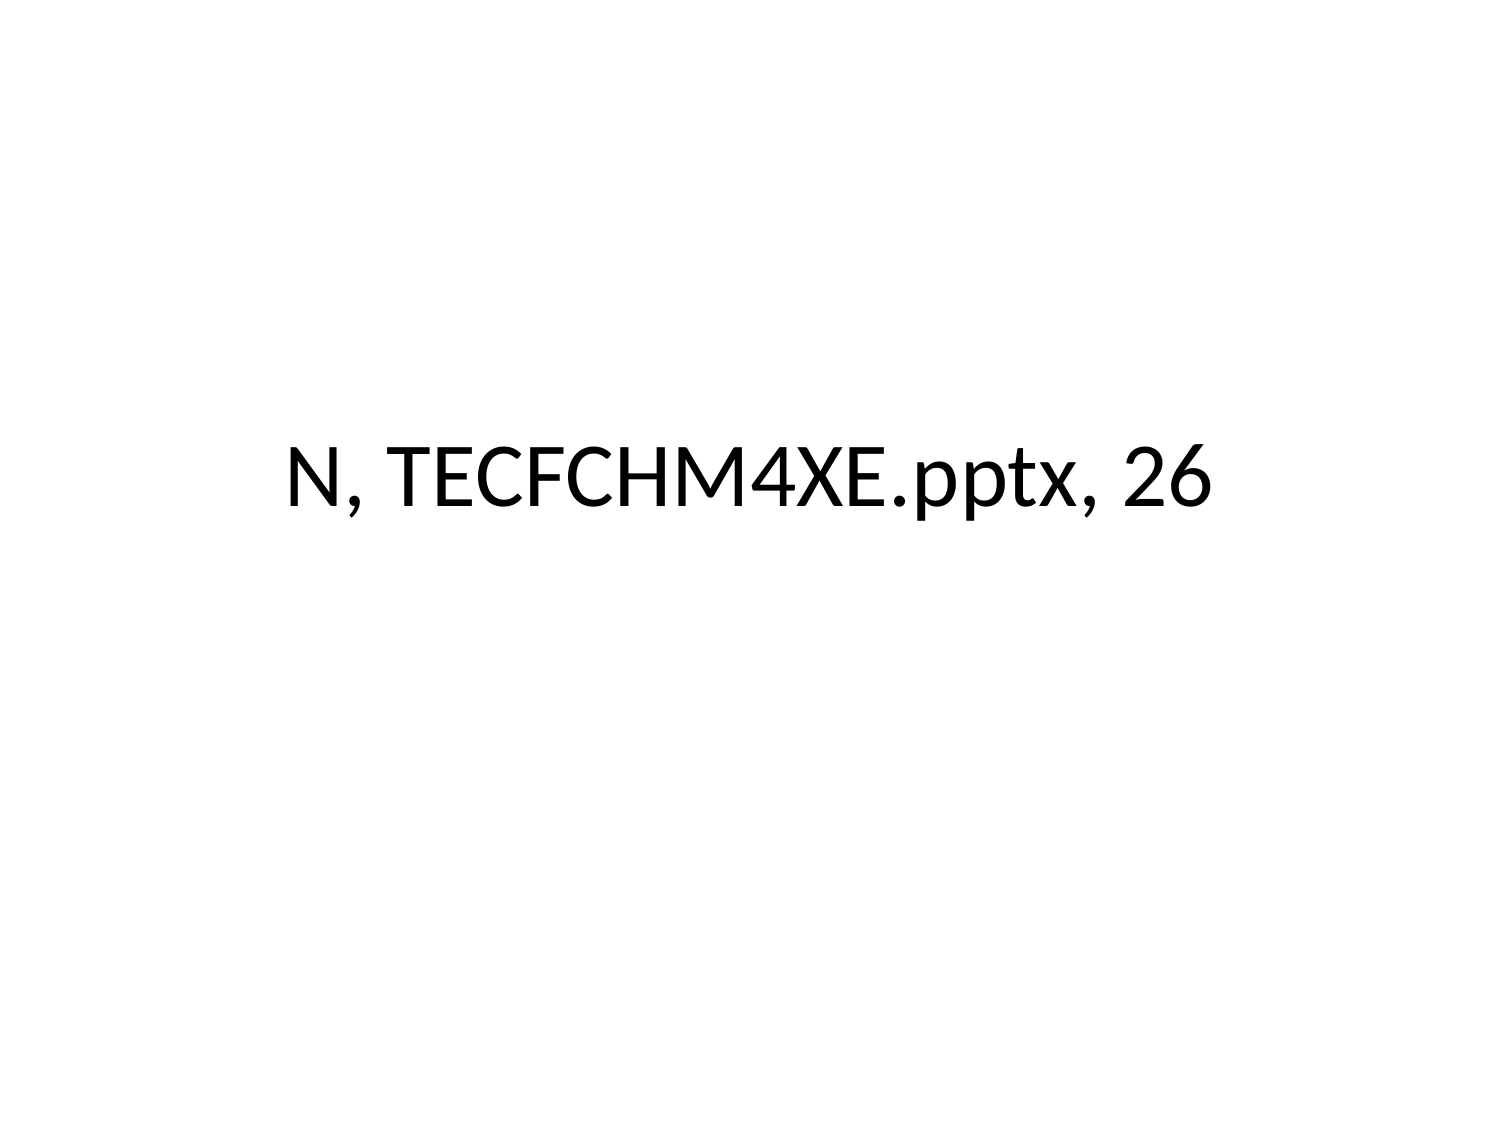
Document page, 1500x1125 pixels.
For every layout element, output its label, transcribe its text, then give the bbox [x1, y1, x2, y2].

title N, TECFCHM4XE.pptx, 26 [112, 349, 1388, 591]
